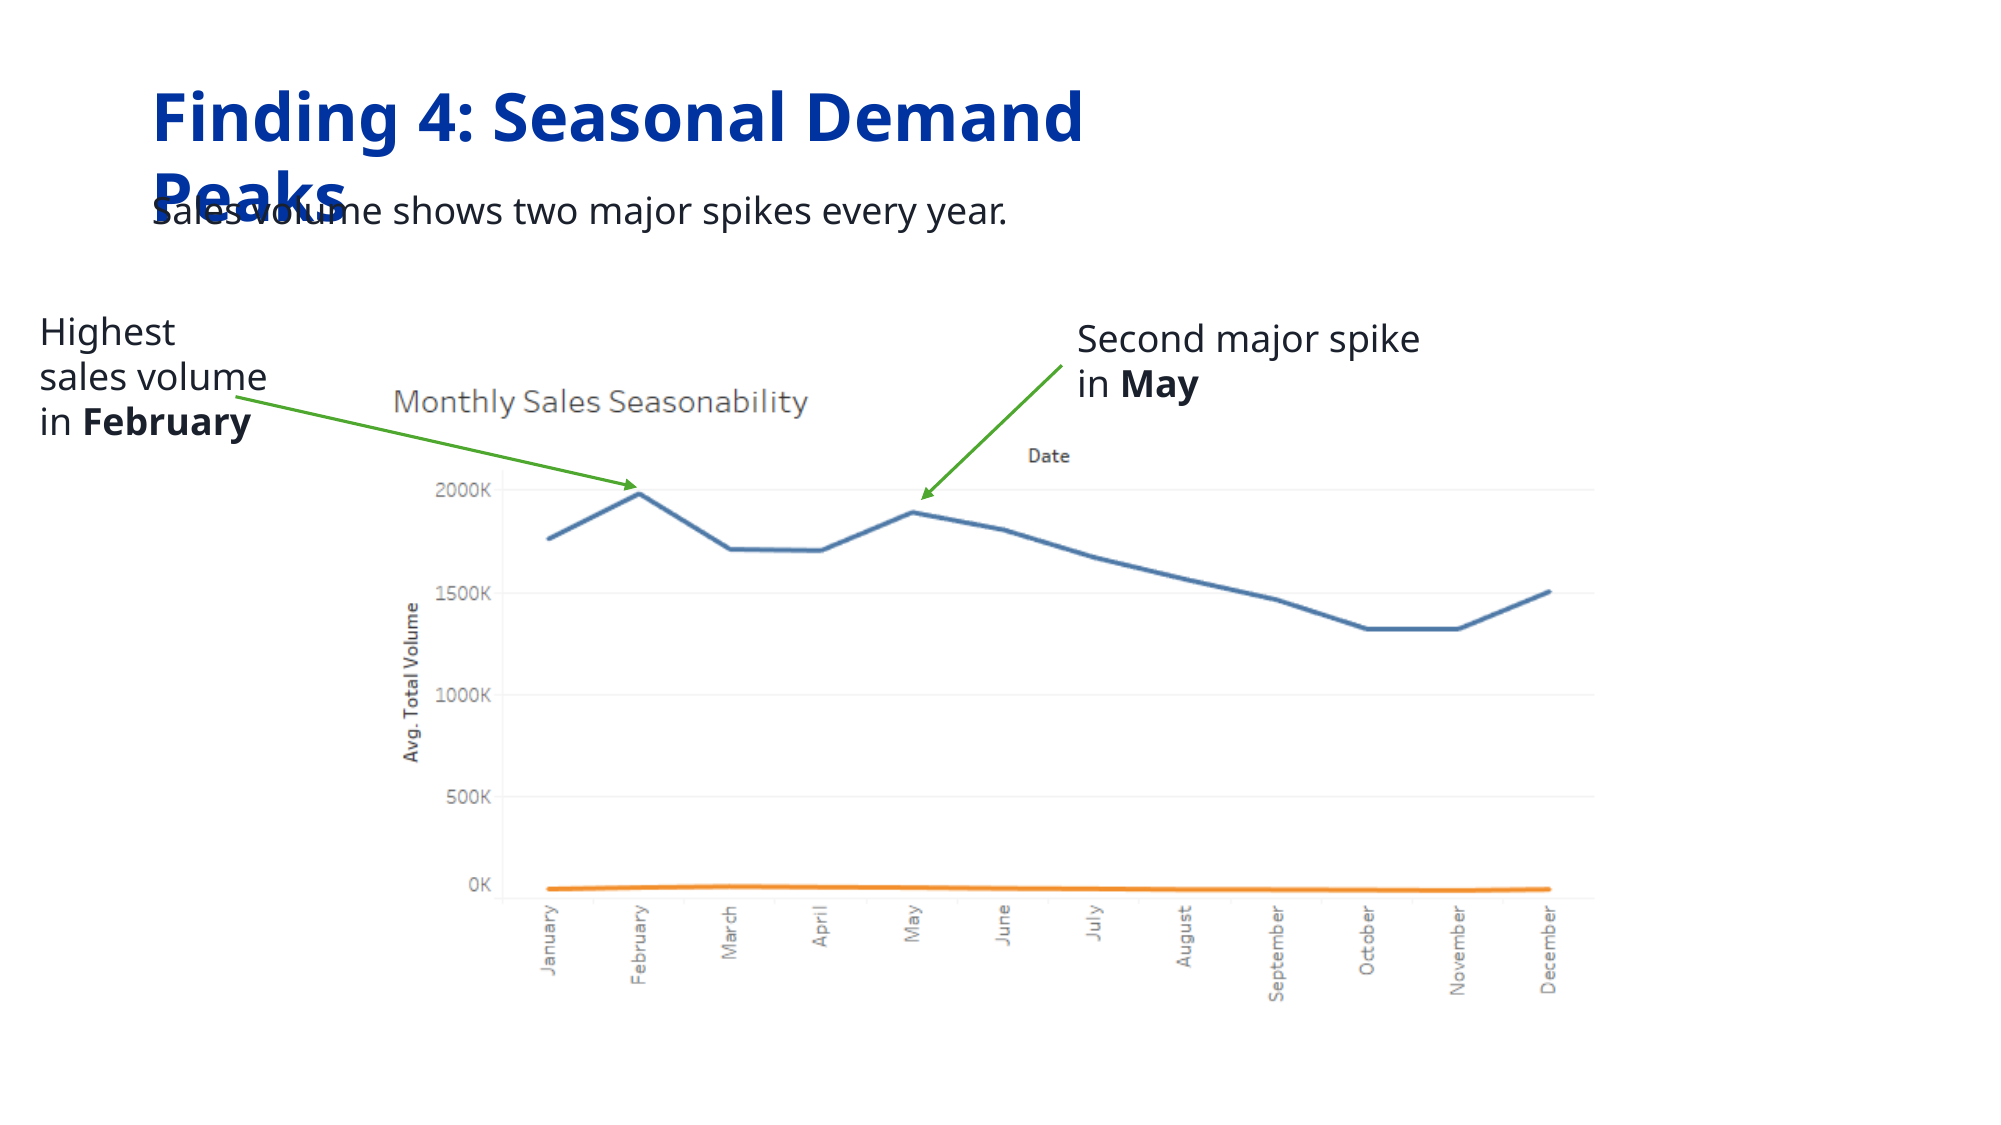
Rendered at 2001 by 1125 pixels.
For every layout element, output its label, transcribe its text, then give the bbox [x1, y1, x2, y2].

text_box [234, 396, 638, 488]
text_box Sales volume shows two major spikes every year. [137, 179, 1138, 239]
text_box Second major spike in May [1062, 307, 1469, 374]
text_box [920, 364, 1063, 501]
text_box Finding 4: Seasonal Demand Peaks [137, 67, 1138, 179]
text_box Highest sales volume in February [24, 300, 286, 451]
picture [384, 374, 1616, 1031]
